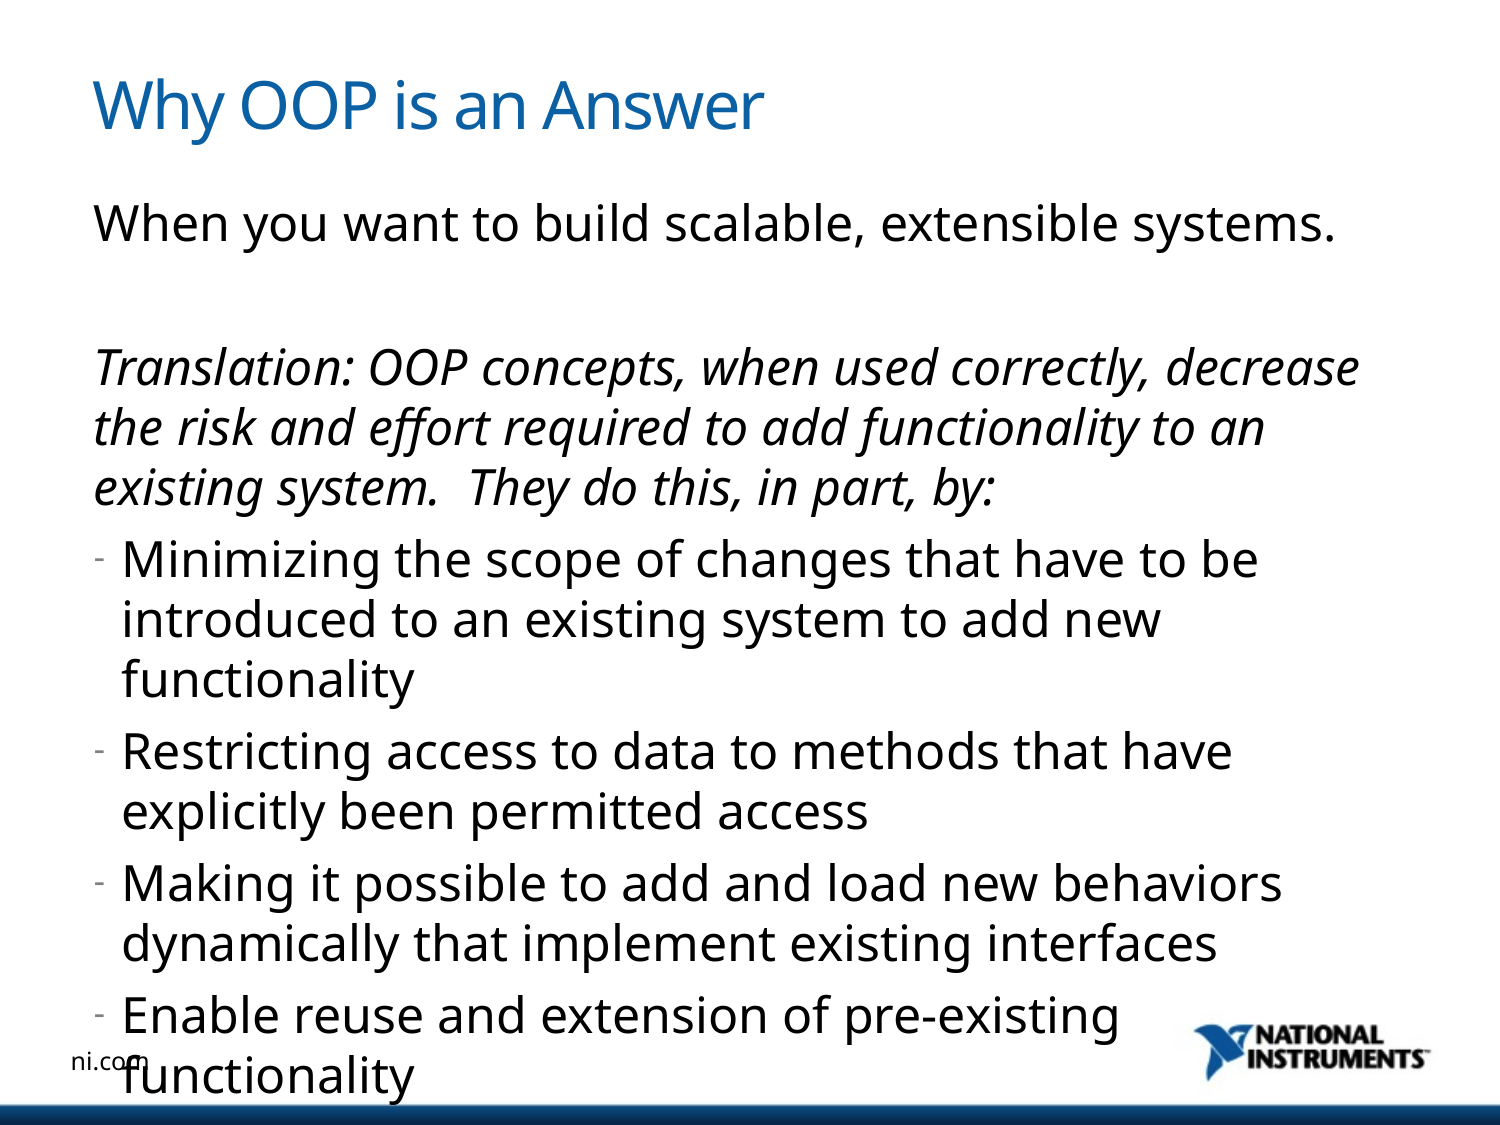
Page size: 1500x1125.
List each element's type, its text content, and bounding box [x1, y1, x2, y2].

list When you want to build scalable, extensible systems. Translation: OOP concepts, when used correctly, decrease the risk and effort required to add functionality to an existing system. They do this, in part, by: Minimizing the scope of changes that have to be introduced to an existing system to add new functionality Restricting access to data to methods that have explicitly been permitted access Making it possible to add and load new behaviors dynamically that implement existing interfaces Enable reuse and extension of pre-existing functionality [78, 183, 1418, 996]
picture [0, 0, 1500, 1125]
title Why OOP is an Answer [77, 23, 1418, 182]
